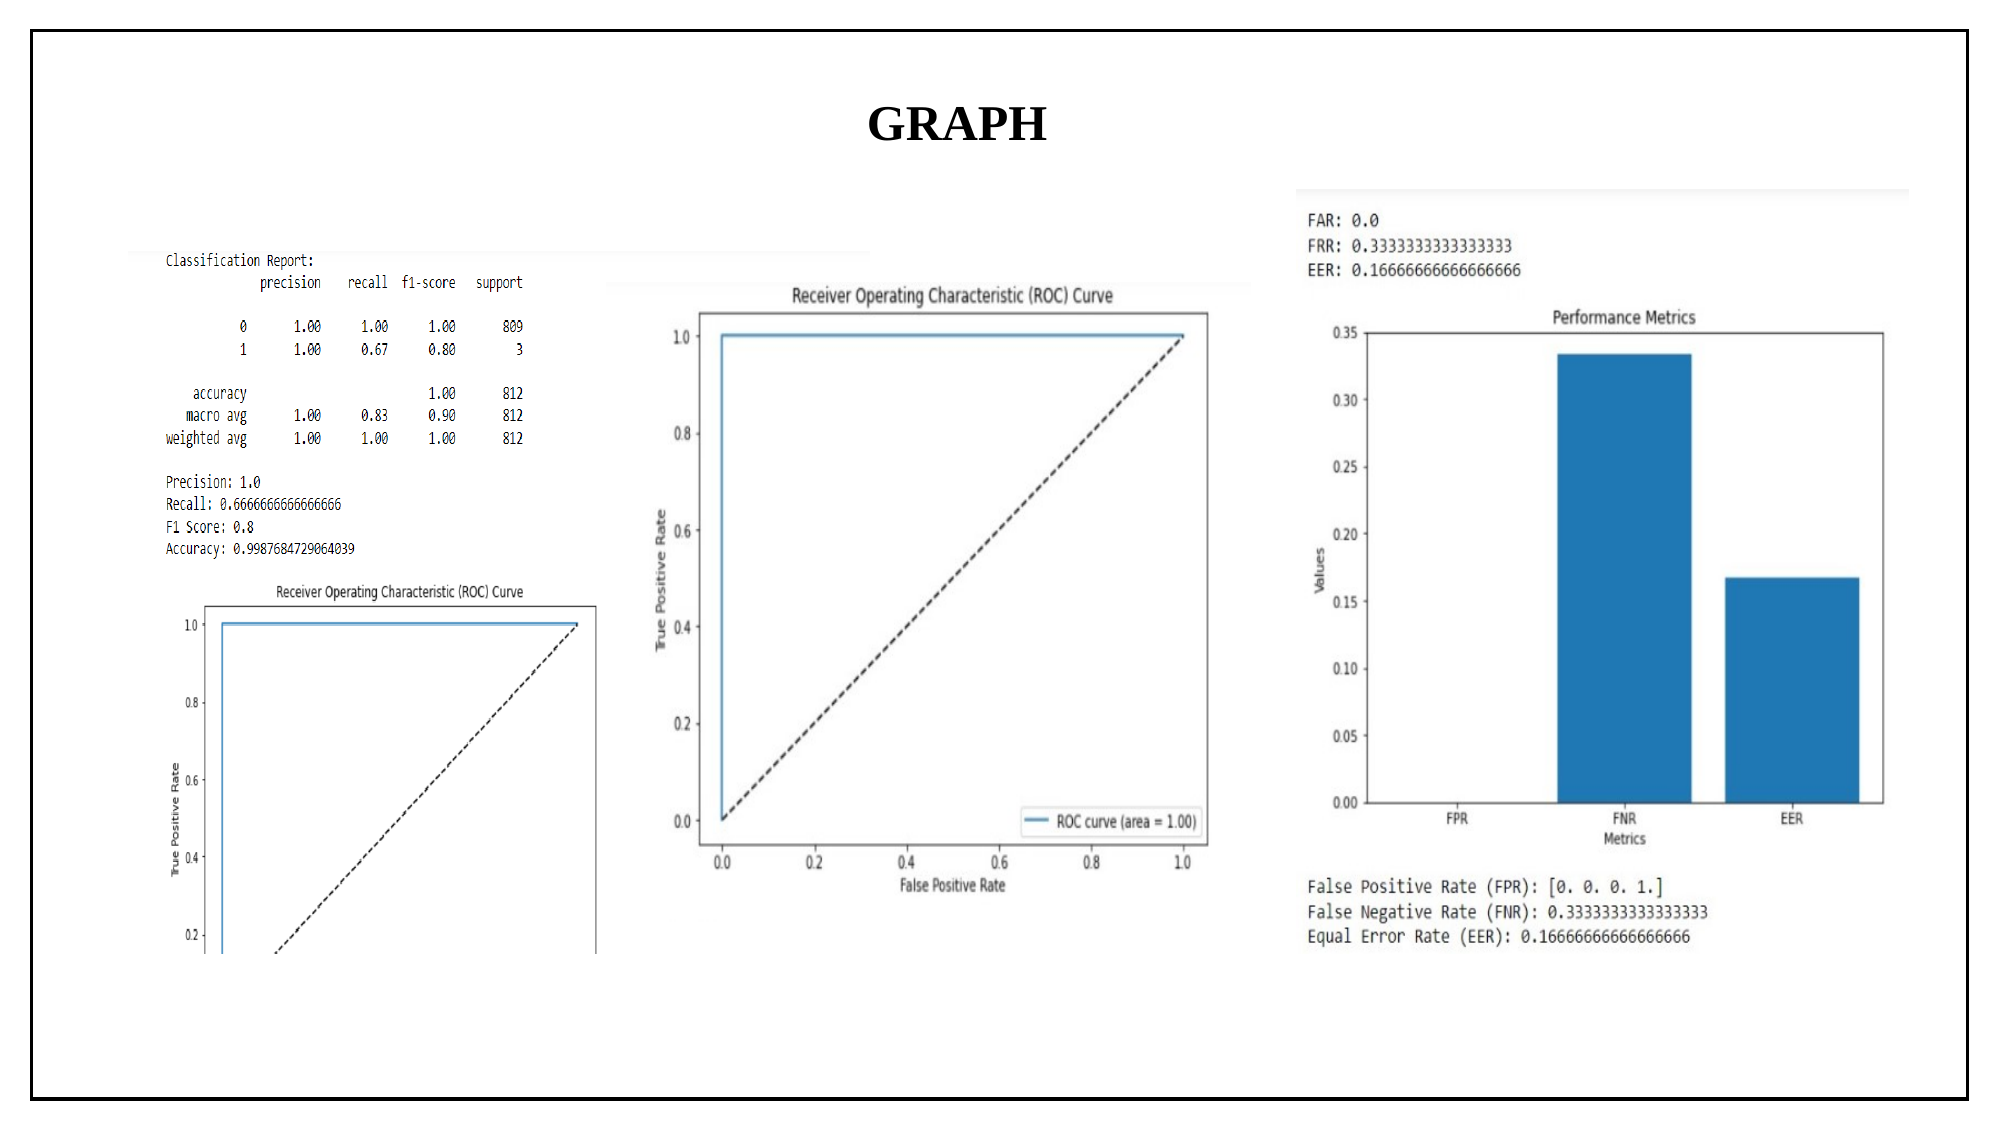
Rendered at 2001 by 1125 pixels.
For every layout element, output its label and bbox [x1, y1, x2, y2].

picture [1296, 189, 1909, 954]
text_box [31, 29, 1968, 1100]
picture [128, 251, 1251, 954]
